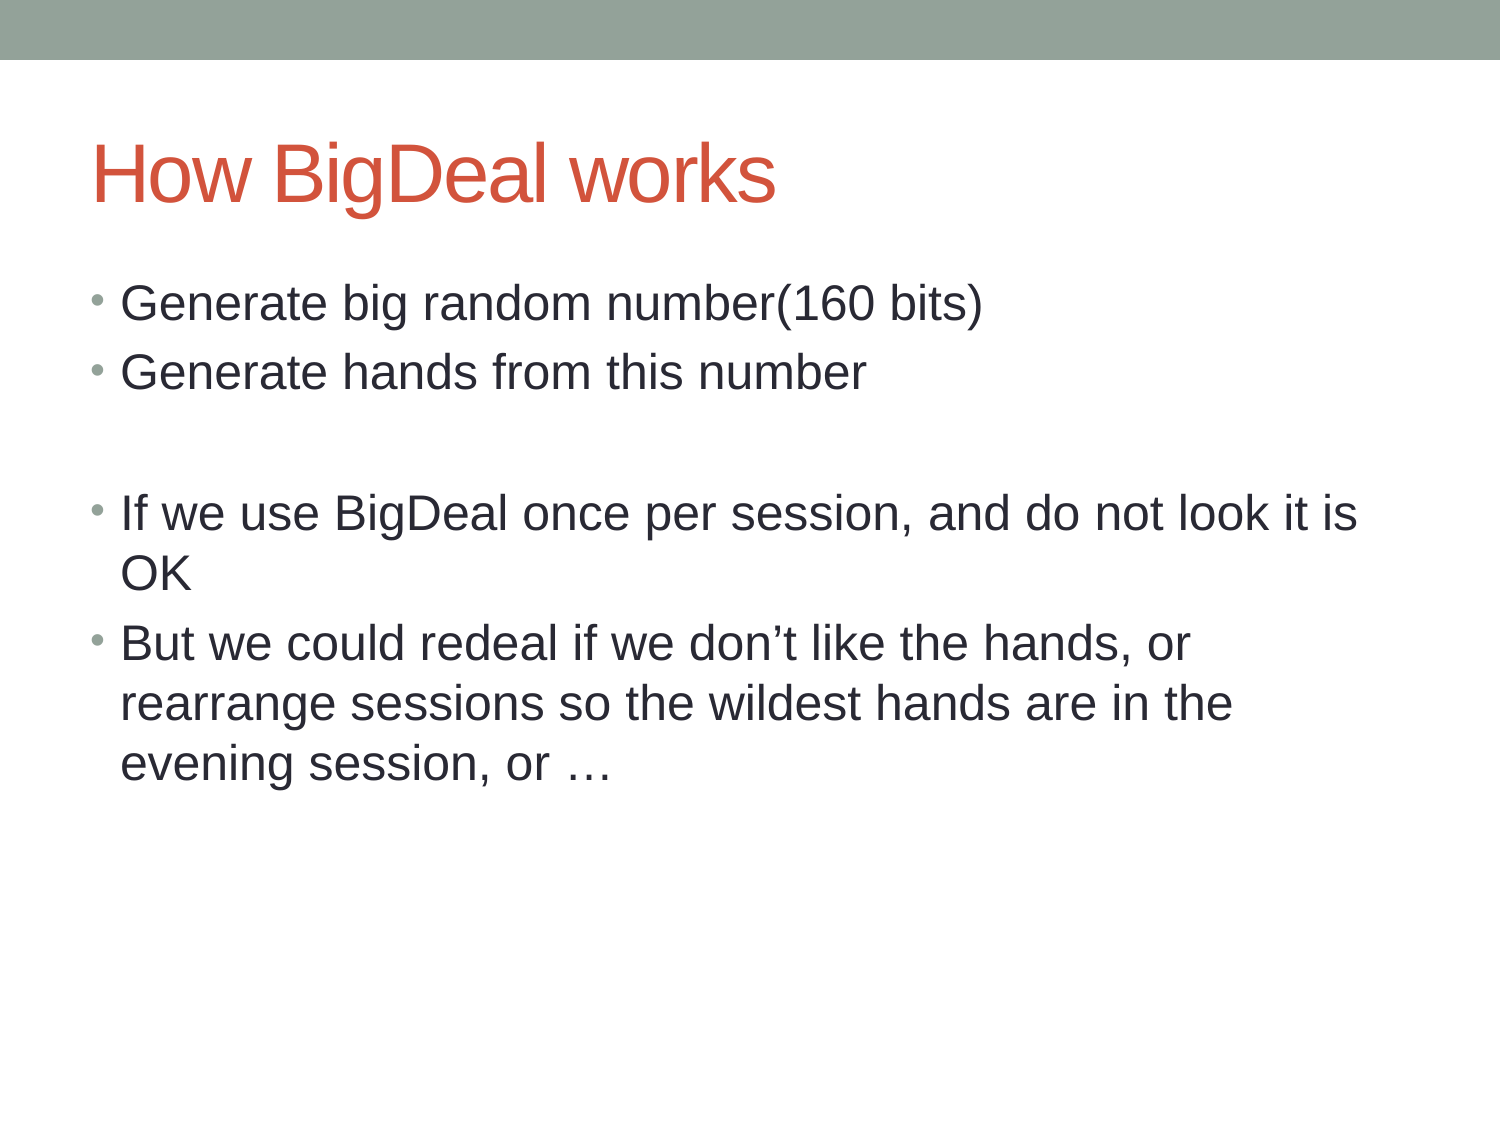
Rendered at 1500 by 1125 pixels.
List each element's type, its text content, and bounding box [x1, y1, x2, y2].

list Generate big random number(160 bits) Generate hands from this number If we use BigDeal once per session, and do not look it is OK But we could redeal if we don’t like the hands, or rearrange sessions so the wildest hands are in the evening session, or … [75, 262, 1425, 1063]
title How BigDeal works [75, 87, 1425, 250]
